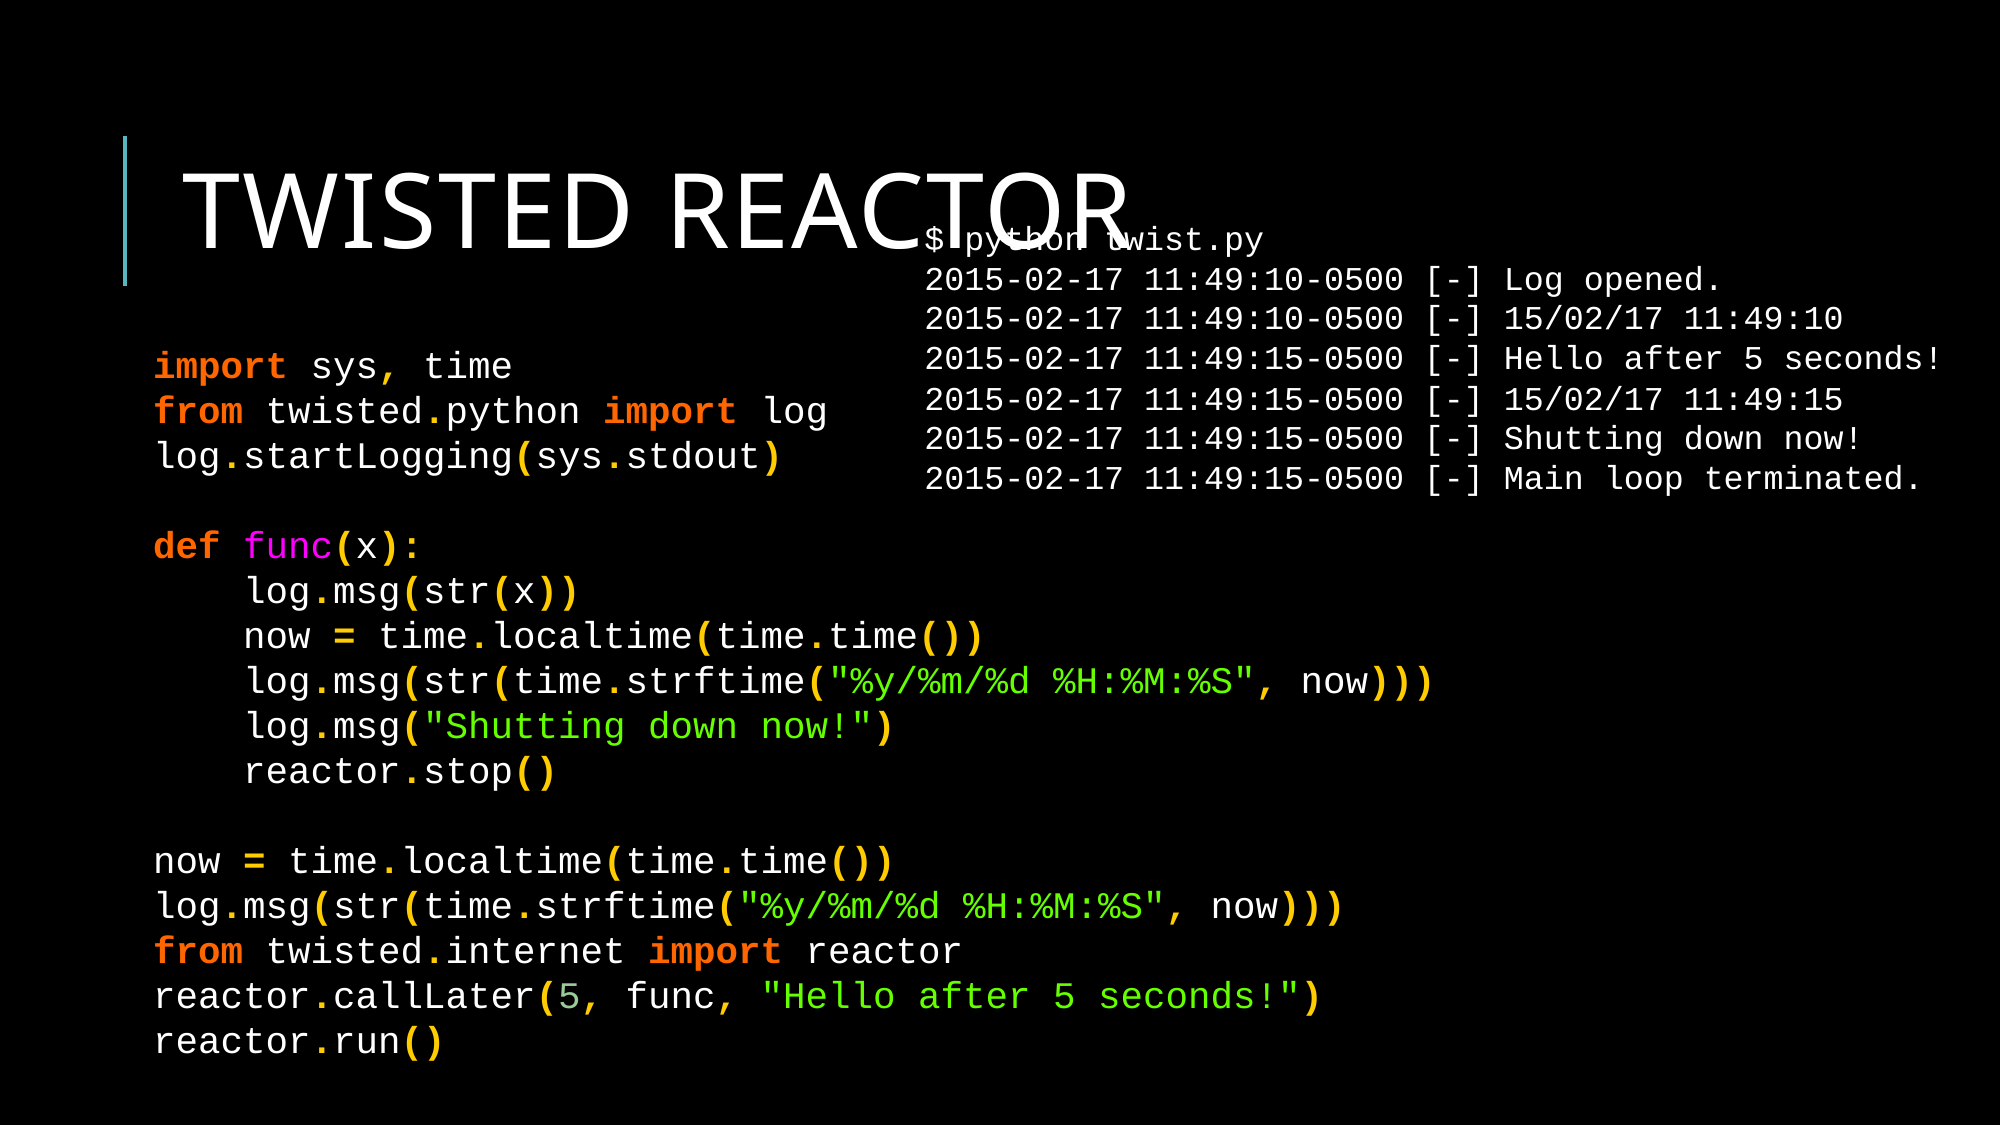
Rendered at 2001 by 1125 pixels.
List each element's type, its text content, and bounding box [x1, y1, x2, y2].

text_box $ python twist.py 2015-02-17 11:49:10-0500 [-] Log opened. 2015-02-17 11:49:10-0500 [-] 15/02/17 11:49:10 2015-02-17 11:49:15-0500 [-] Hello after 5 seconds! 2015-02-17 11:49:15-0500 [-] 15/02/17 11:49:15 2015-02-17 11:49:15-0500 [-] Shutting down now! 2015-02-17 11:49:15-0500 [-] Main loop terminated. [909, 209, 2000, 504]
text_box import sys, time from twisted.python import log log.startLogging(sys.stdout) def func(x): log.msg(str(x)) now = time.localtime(time.time()) log.msg(str(time.strftime("%y/%m/%d %H:%M:%S", now))) log.msg("Shutting down now!") reactor.stop() now = time.localtime(time.time()) log.msg(str(time.strftime("%y/%m/%d %H:%M:%S", now))) from twisted.internet import reactor reactor.callLater(5, func, "Hello after 5 seconds!") reactor.run() [138, 333, 1681, 1069]
title Twisted reactor [168, 96, 1763, 333]
